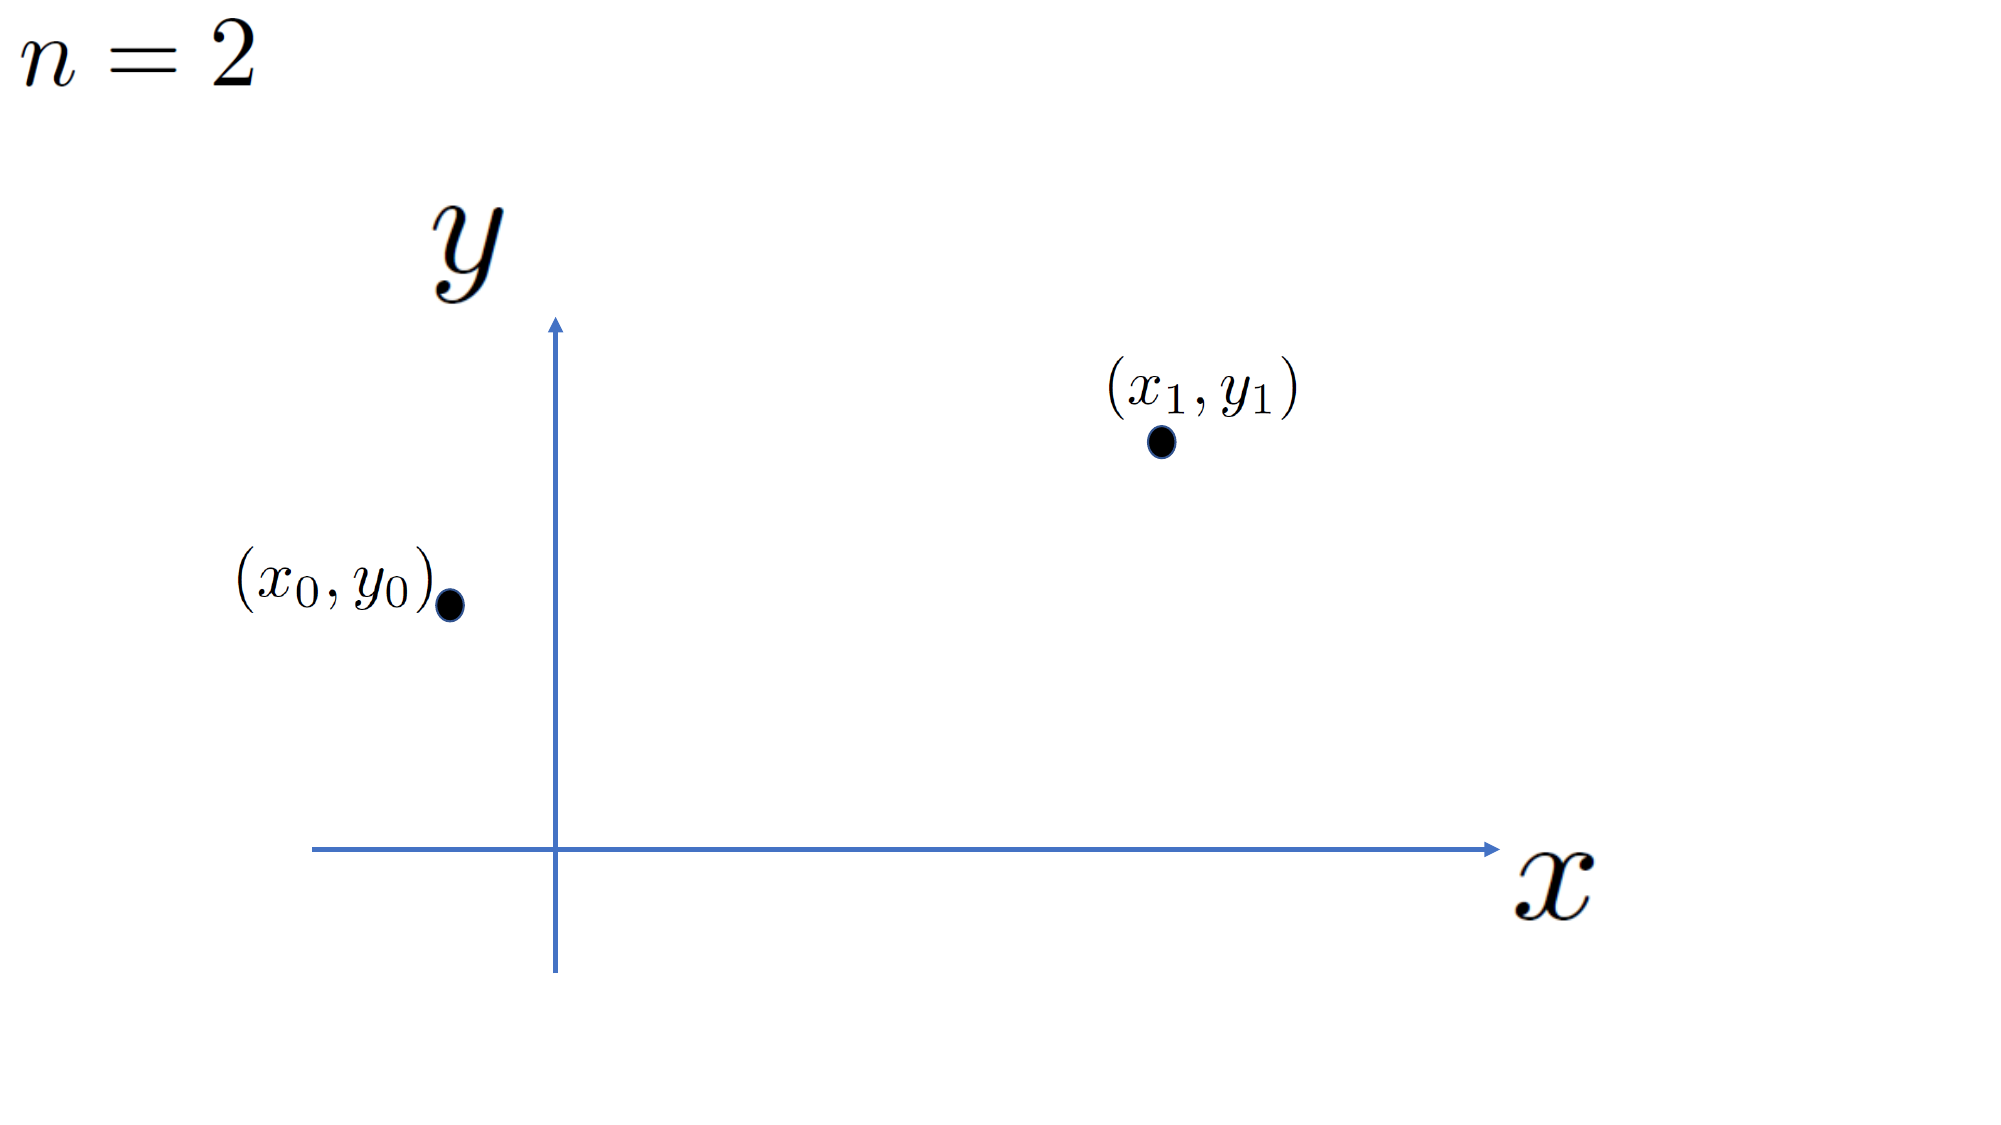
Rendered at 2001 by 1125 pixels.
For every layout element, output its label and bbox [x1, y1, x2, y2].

text_box [1146, 425, 1177, 460]
picture [232, 543, 433, 617]
picture [412, 196, 523, 317]
picture [1106, 354, 1298, 422]
picture [1506, 831, 1604, 943]
picture [13, 17, 262, 91]
text_box [435, 588, 465, 623]
